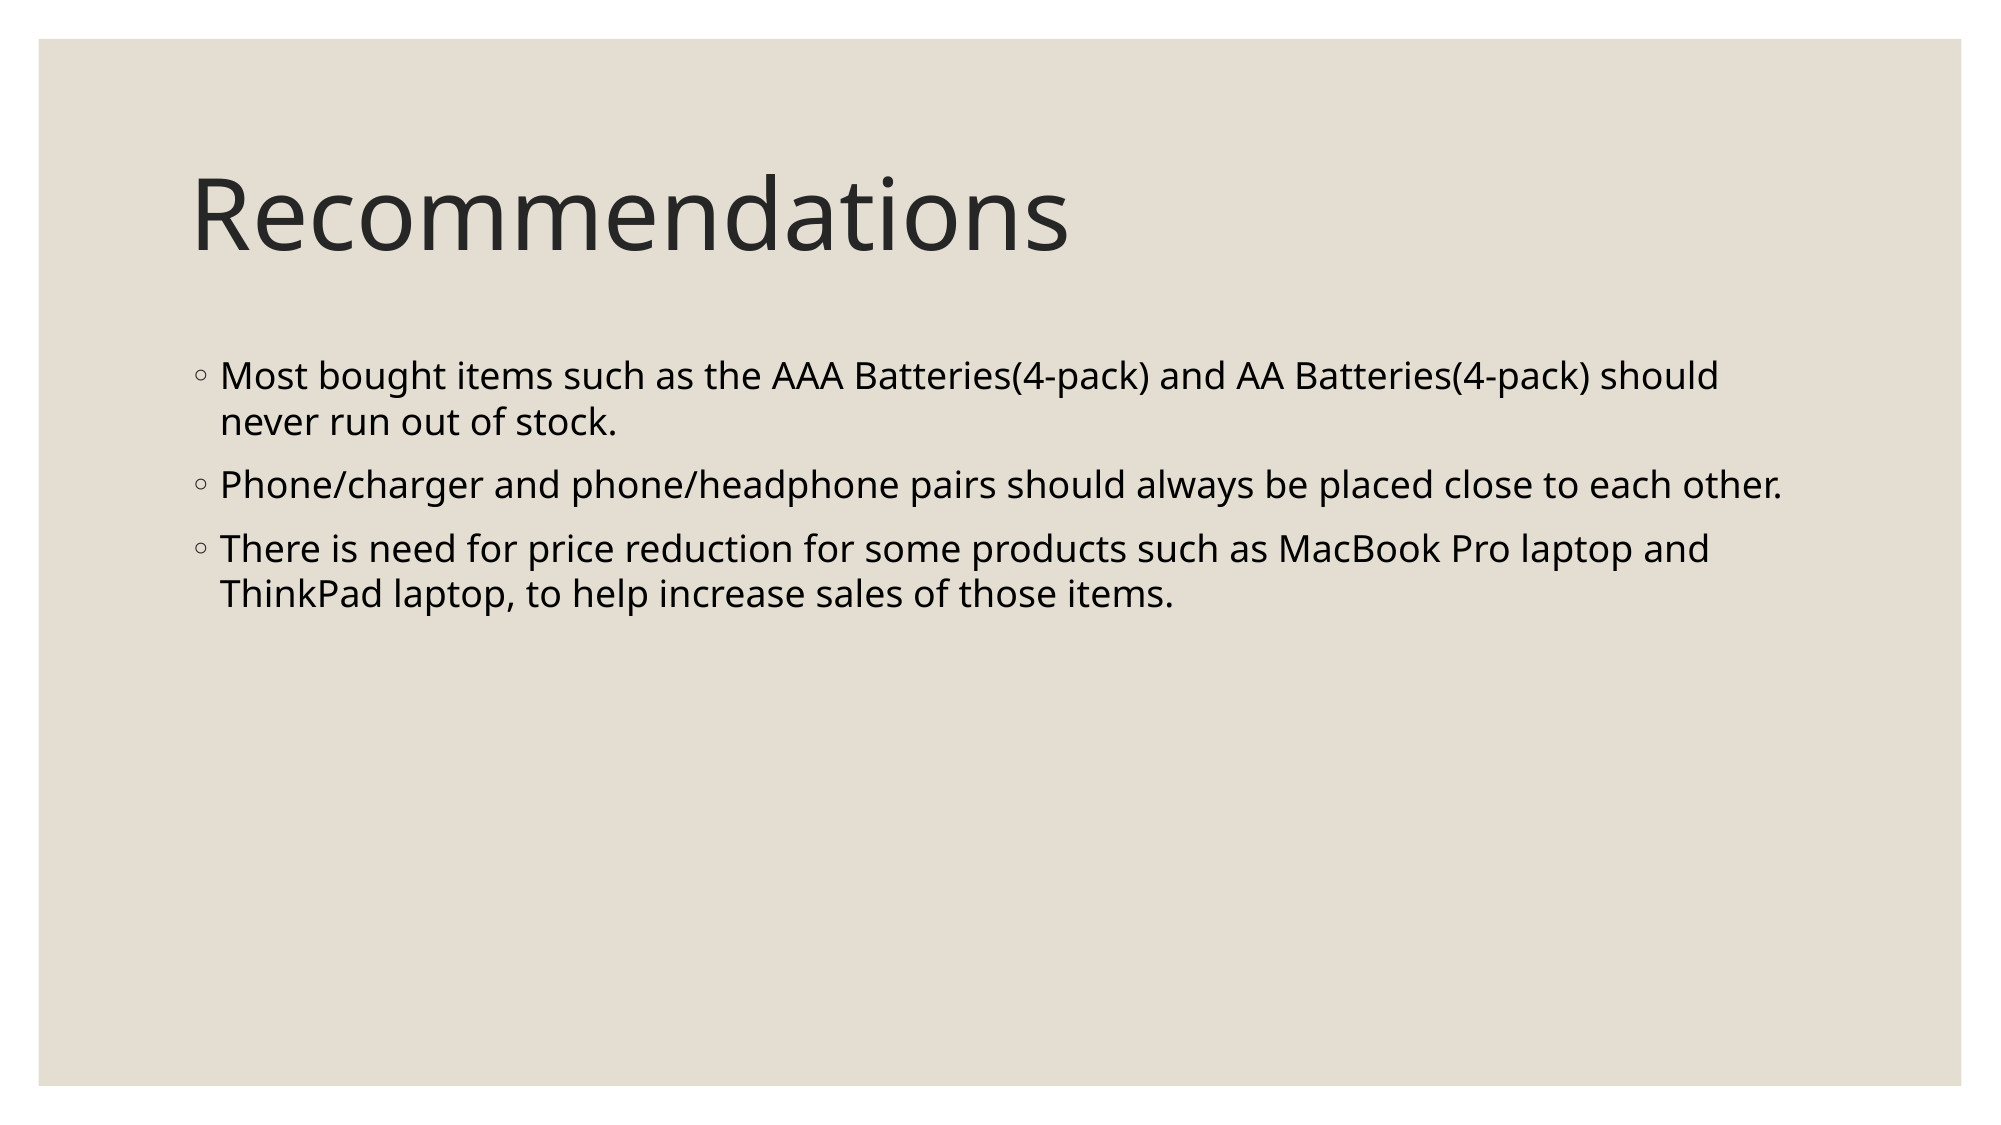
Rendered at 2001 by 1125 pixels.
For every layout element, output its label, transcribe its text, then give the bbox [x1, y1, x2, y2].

list Most bought items such as the AAA Batteries(4-pack) and AA Batteries(4-pack) should never run out of stock. Phone/charger and phone/headphone pairs should always be placed close to each other. There is need for price reduction for some products such as MacBook Pro laptop and ThinkPad laptop, to help increase sales of those items. [174, 345, 1825, 990]
title Recommendations [174, 105, 1825, 331]
